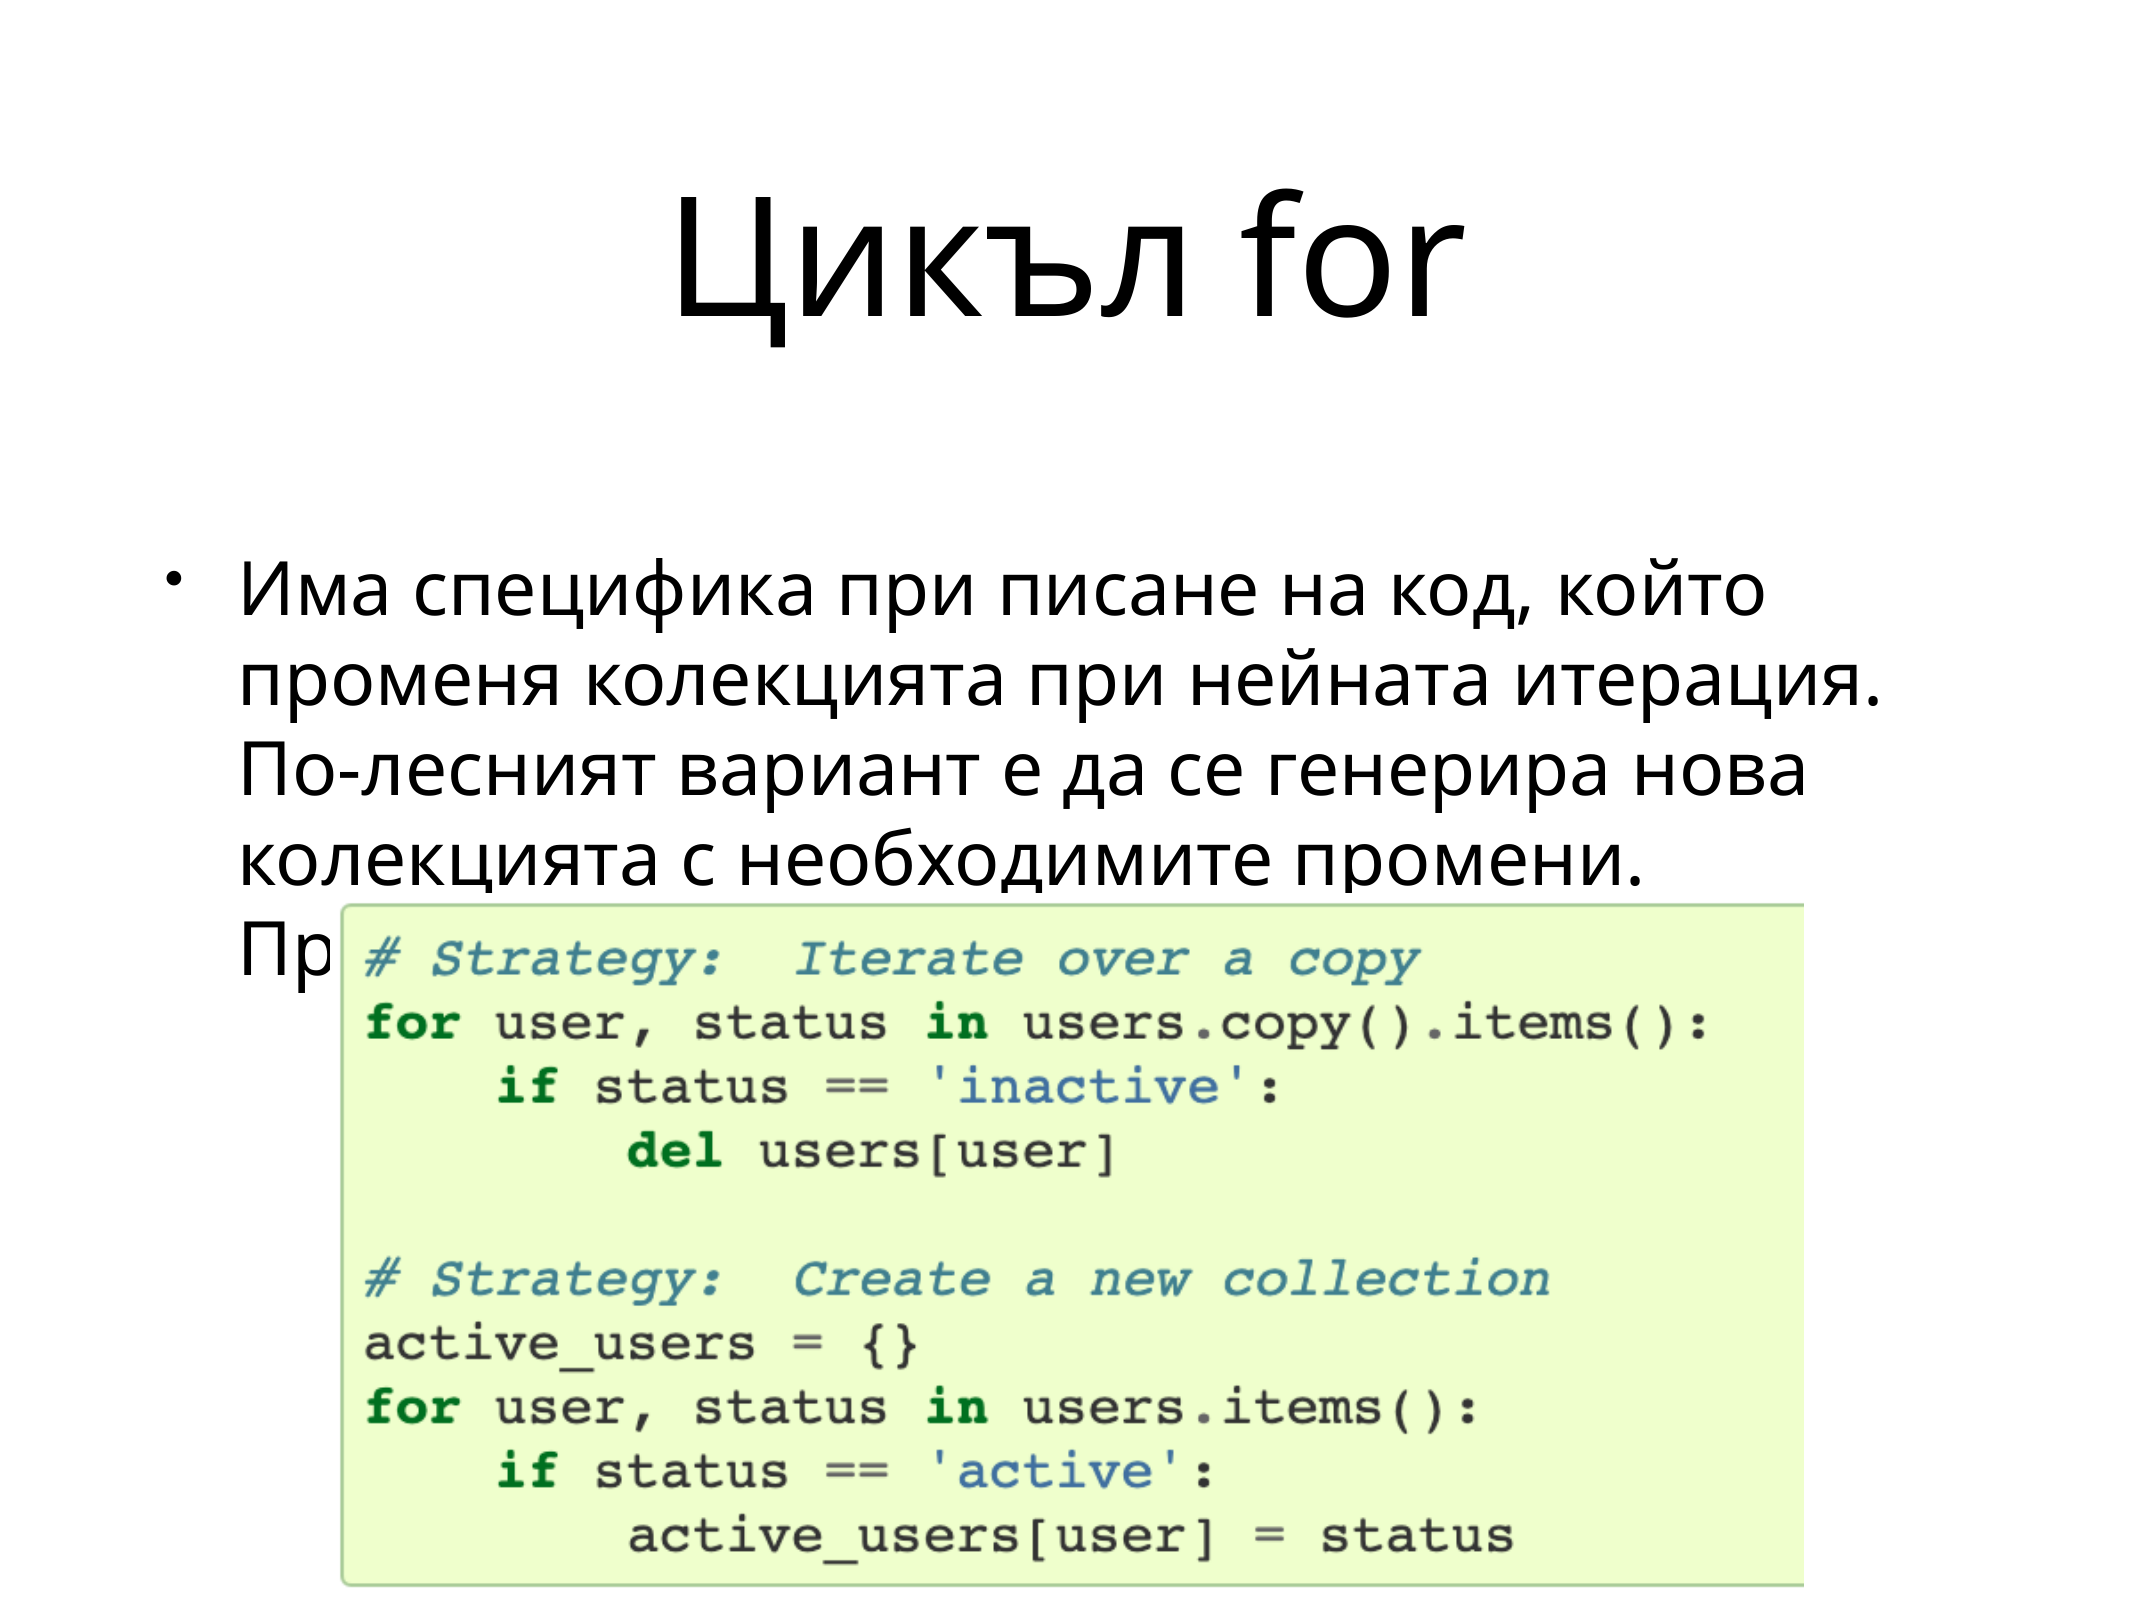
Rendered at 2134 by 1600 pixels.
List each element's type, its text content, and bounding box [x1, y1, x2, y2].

list Има специфика при писане на код, който променя колекцията при нейната итерация. По-лесният вариант е да се генерира нова колекцията с необходимите промени. Пример: [155, 426, 1978, 1459]
picture [329, 893, 1804, 1599]
title Цикъл for [155, 72, 1978, 426]
